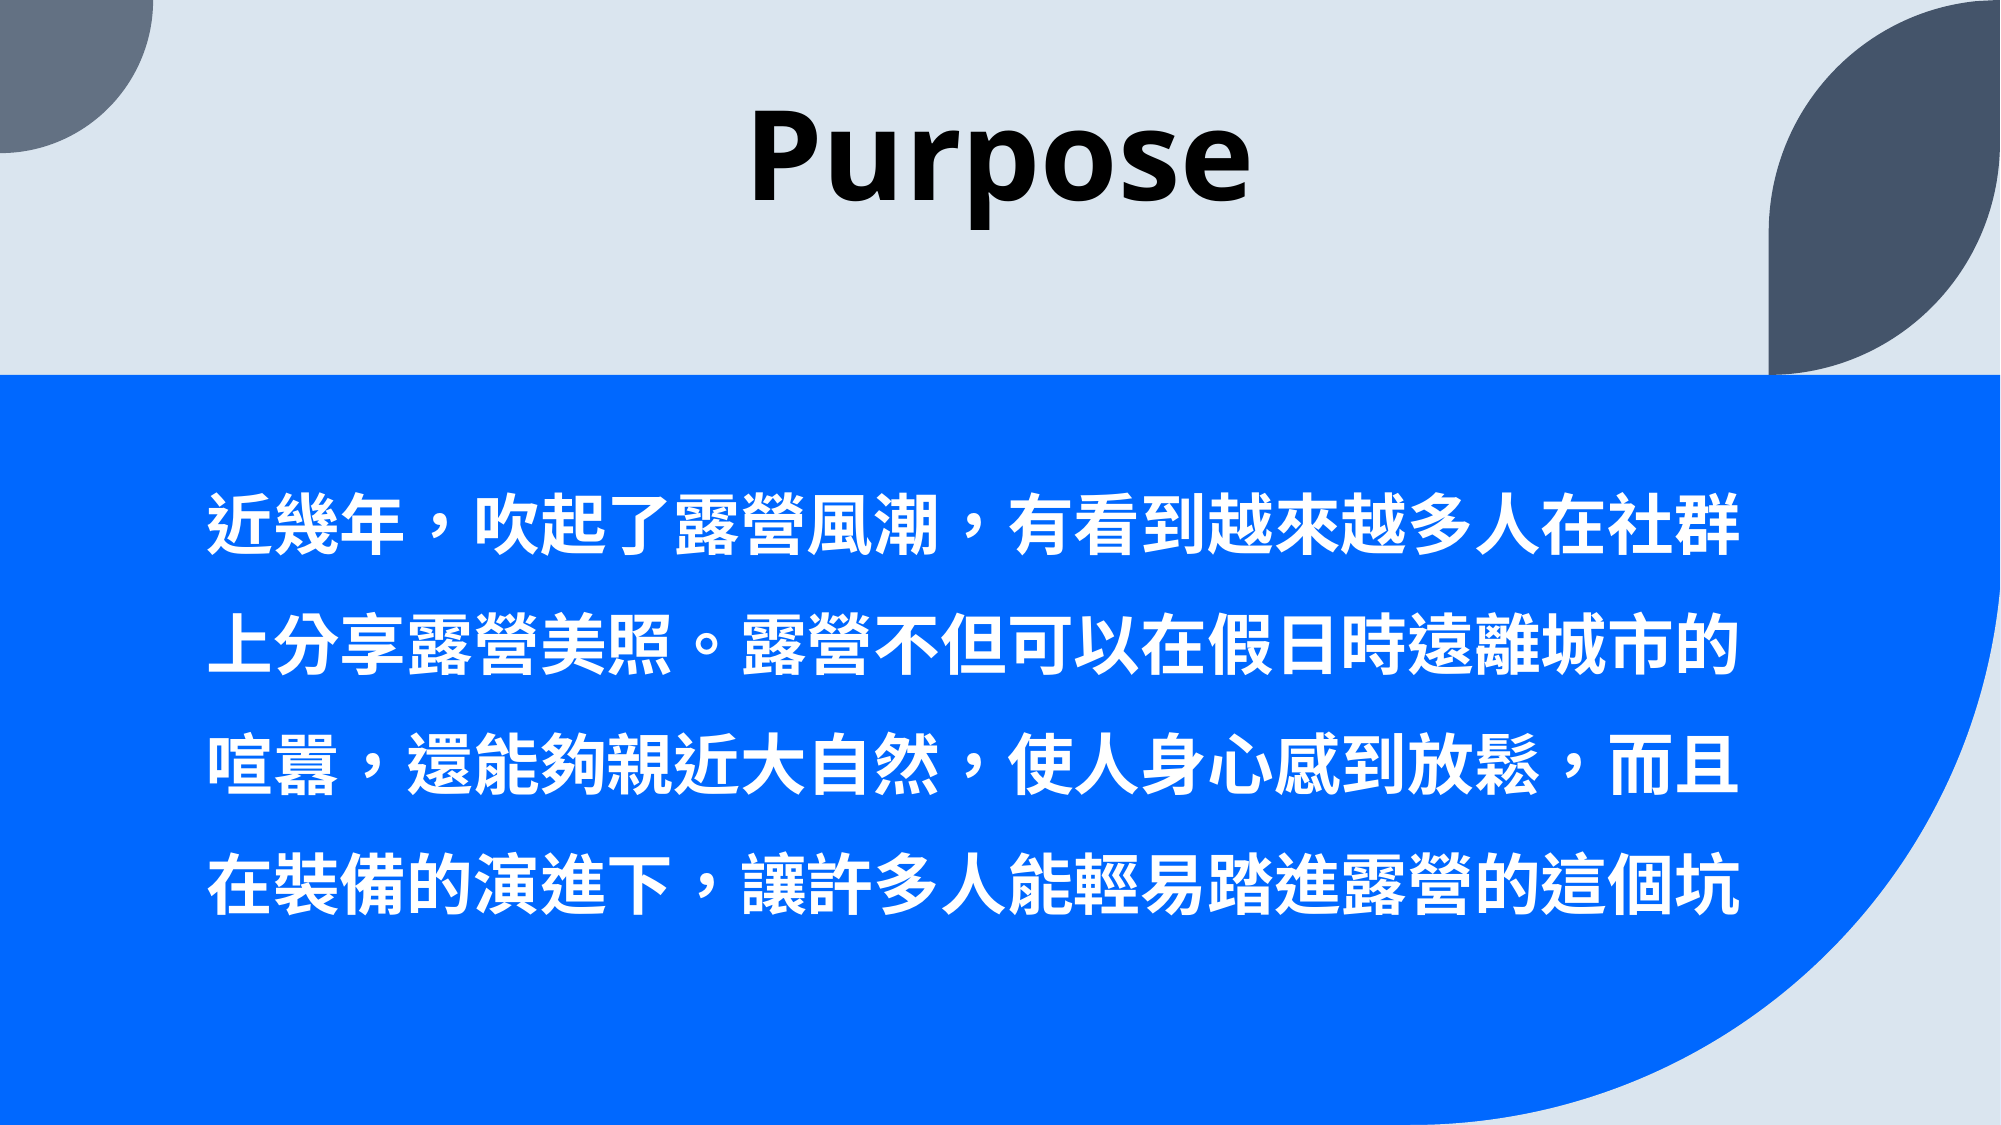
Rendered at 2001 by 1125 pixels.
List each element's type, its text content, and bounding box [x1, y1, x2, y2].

title Purpose [729, 80, 1271, 235]
list 近幾年，吹起了露營風潮，有看到越來越多人在社群上分享露營美照。露營不但可以在假日時遠離城市的喧囂，還能夠親近大自然，使人身心感到放鬆，而且在裝備的演進下，讓許多人能輕易踏進露營的這個坑 [191, 435, 1796, 999]
